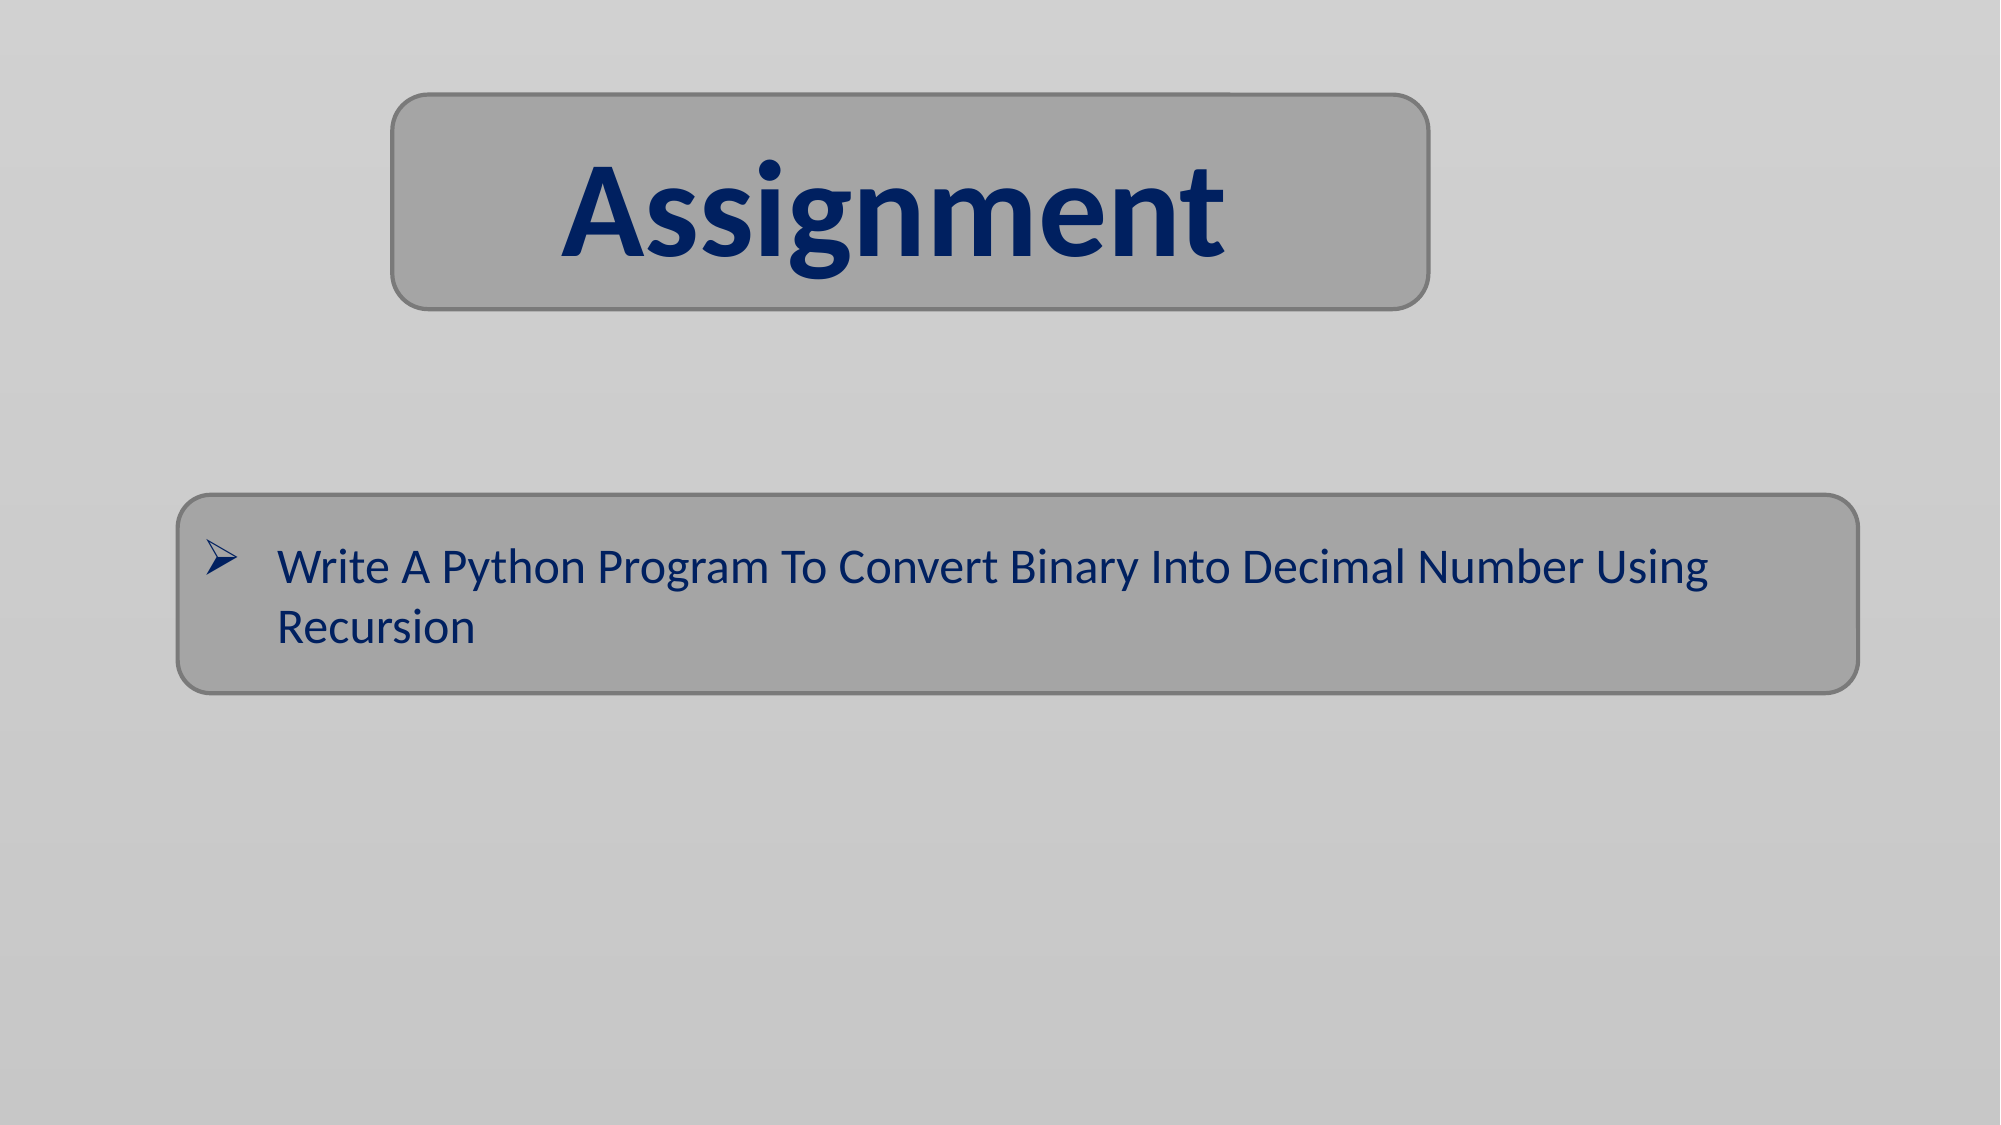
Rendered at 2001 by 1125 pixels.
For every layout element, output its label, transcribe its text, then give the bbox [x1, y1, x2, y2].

text_box Assignment [390, 92, 1431, 312]
text_box Write A Python Program To Convert Binary Into Decimal Number Using Recursion [175, 492, 1861, 696]
